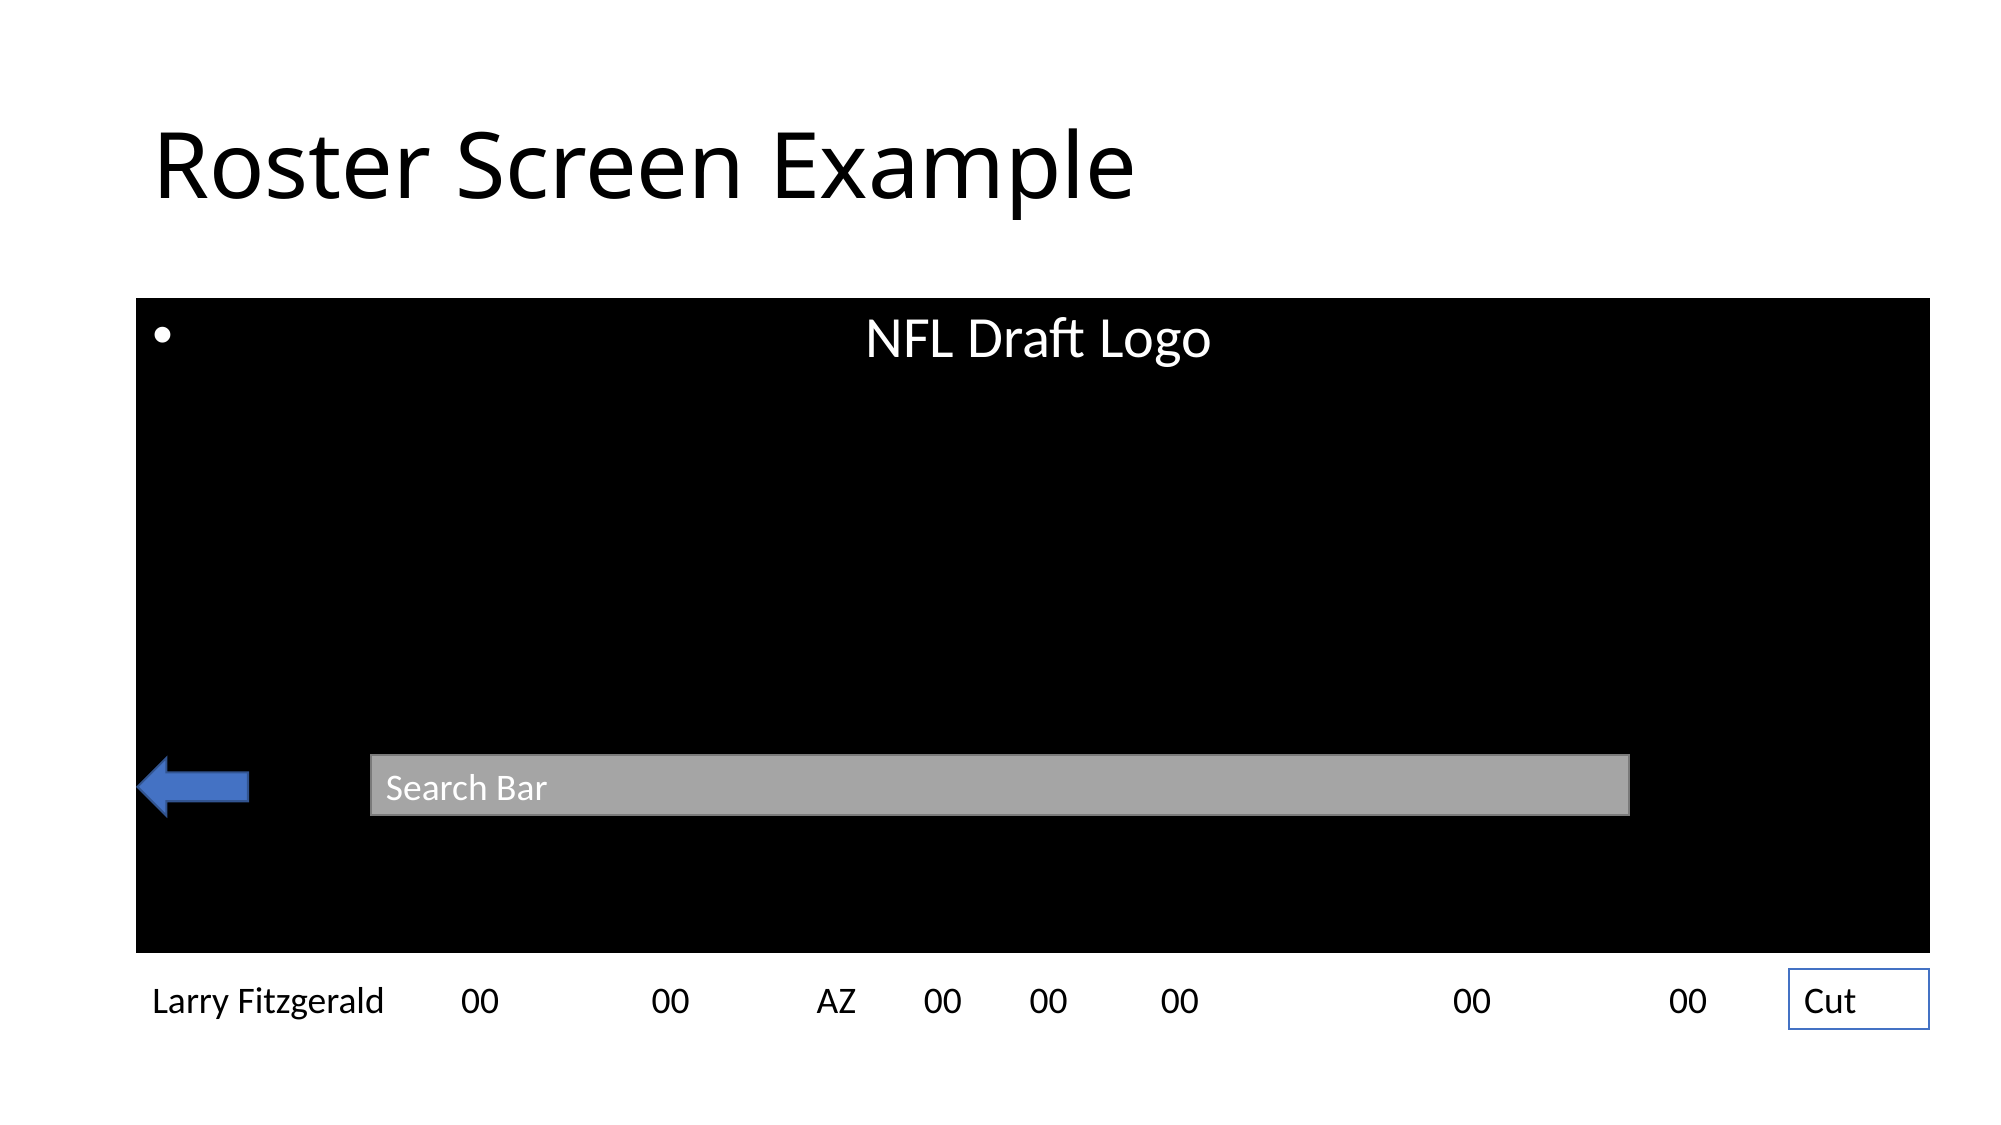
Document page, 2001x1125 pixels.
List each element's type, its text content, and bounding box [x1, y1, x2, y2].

text_box Name Age Number Team Height Weight Passing/Rec Yards Rushing YDS TD Larry Fitzgerald 00 00 AZ 00 00 00 00 00 [137, 878, 1746, 1028]
text_box Cut [1788, 968, 1930, 1030]
list NFL Draft Logo [136, 298, 1930, 953]
title Roster Screen Example [137, 59, 1863, 278]
text_box [135, 755, 250, 819]
text_box Search Bar [370, 754, 1630, 816]
